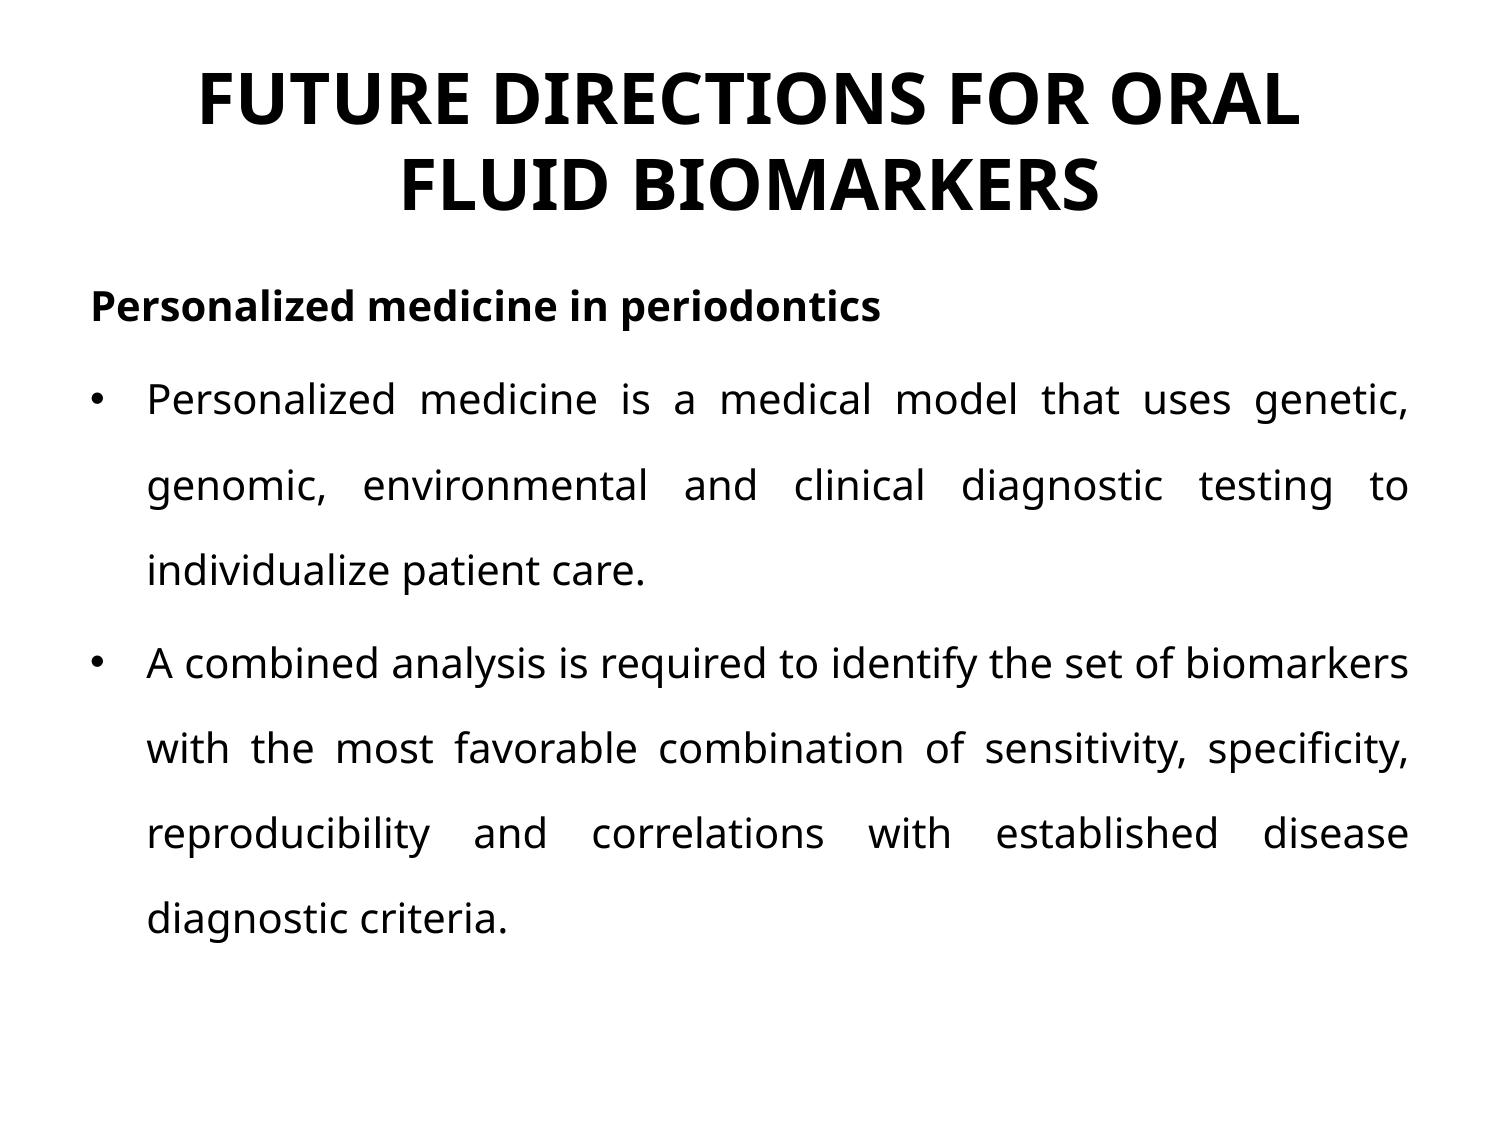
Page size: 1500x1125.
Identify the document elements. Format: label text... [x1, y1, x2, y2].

title FUTURE DIRECTIONS FOR ORAL FLUID BIOMARKERS [75, 45, 1425, 233]
list Personalized medicine in periodontics Personalized medicine is a medical model that uses genetic, genomic, environmental and clinical diagnostic testing to individualize patient care. A combined analysis is required to identify the set of biomarkers with the most favorable combination of sensitivity, specificity, reproducibility and correlations with established disease diagnostic criteria. [75, 237, 1425, 1025]
